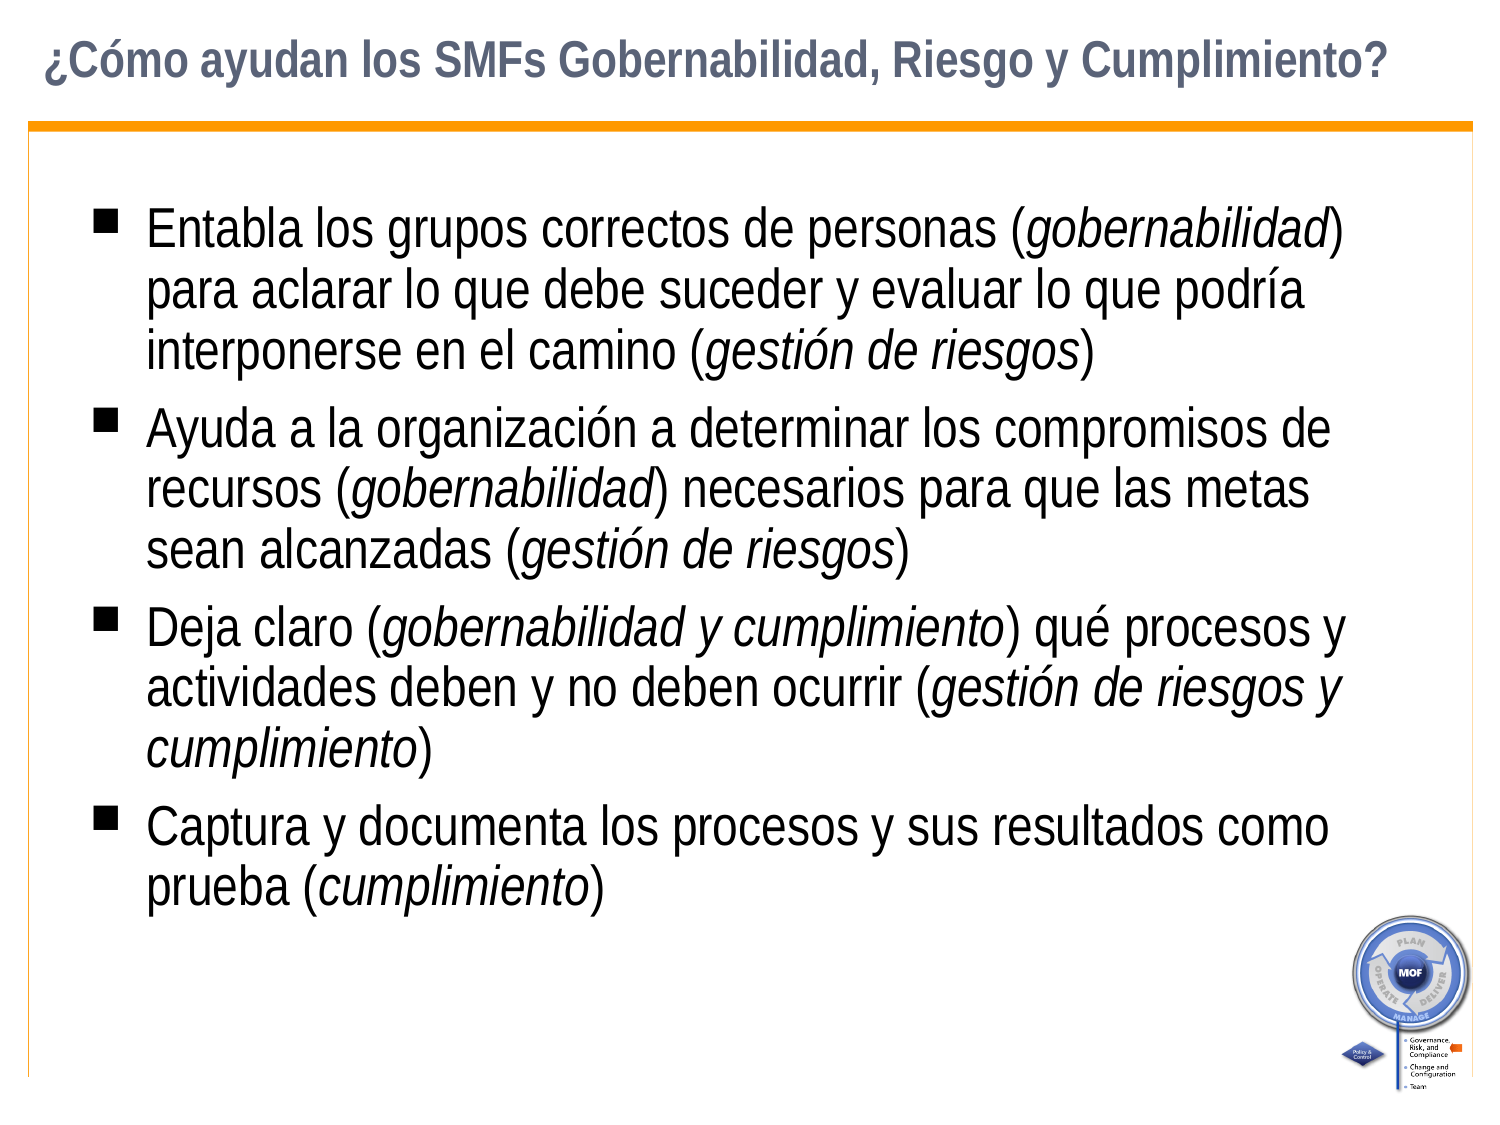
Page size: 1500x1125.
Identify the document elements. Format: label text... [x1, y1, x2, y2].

list Entabla los grupos correctos de personas (gobernabilidad) para aclarar lo que debe suceder y evaluar lo que podría interponerse en el camino (gestión de riesgos) Ayuda a la organización a determinar los compromisos de recursos (gobernabilidad) necesarios para que las metas sean alcanzadas (gestión de riesgos) Deja claro (gobernabilidad y cumplimiento) qué procesos y actividades deben y no deben ocurrir (gestión de riesgos y cumplimiento) Captura y documenta los procesos y sus resultados como prueba (cumplimiento) [74, 191, 1426, 1026]
title ¿Cómo ayudan los SMFs Gobernabilidad, Riesgo y Cumplimiento? [27, 19, 1476, 103]
picture [1338, 912, 1476, 1098]
